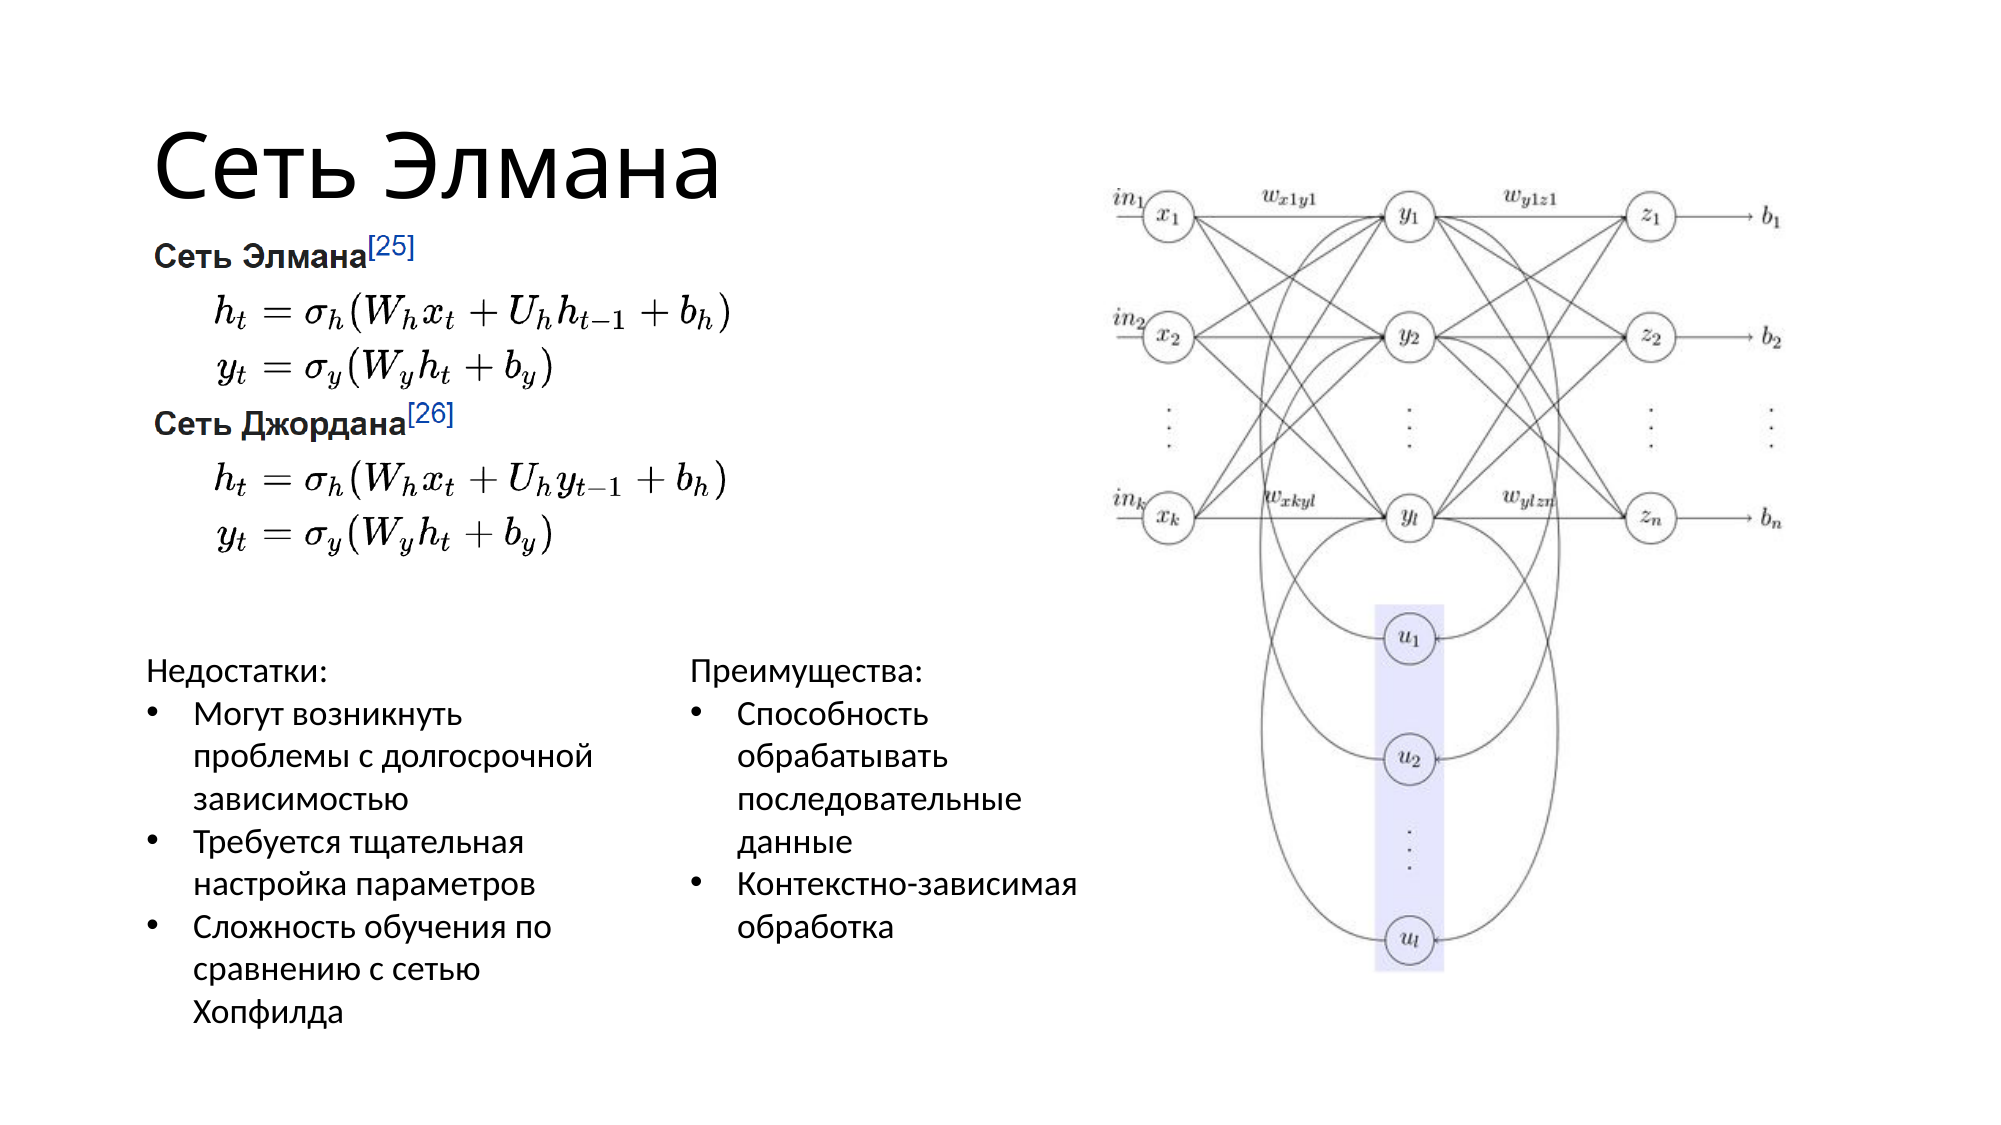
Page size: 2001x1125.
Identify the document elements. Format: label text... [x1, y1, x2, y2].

text_box Недостатки: Могут возникнуть проблемы с долгосрочной зависимостью Требуется тщательная настройка параметров Сложность обучения по сравнению с сетью Хопфилда [131, 640, 622, 1038]
picture [137, 217, 749, 577]
text_box Преимущества: Способность обрабатывать последовательные данные Контекстно-зависимая обработка [675, 640, 1091, 953]
title Сеть Элмана [137, 59, 1863, 278]
picture [1091, 188, 1801, 974]
